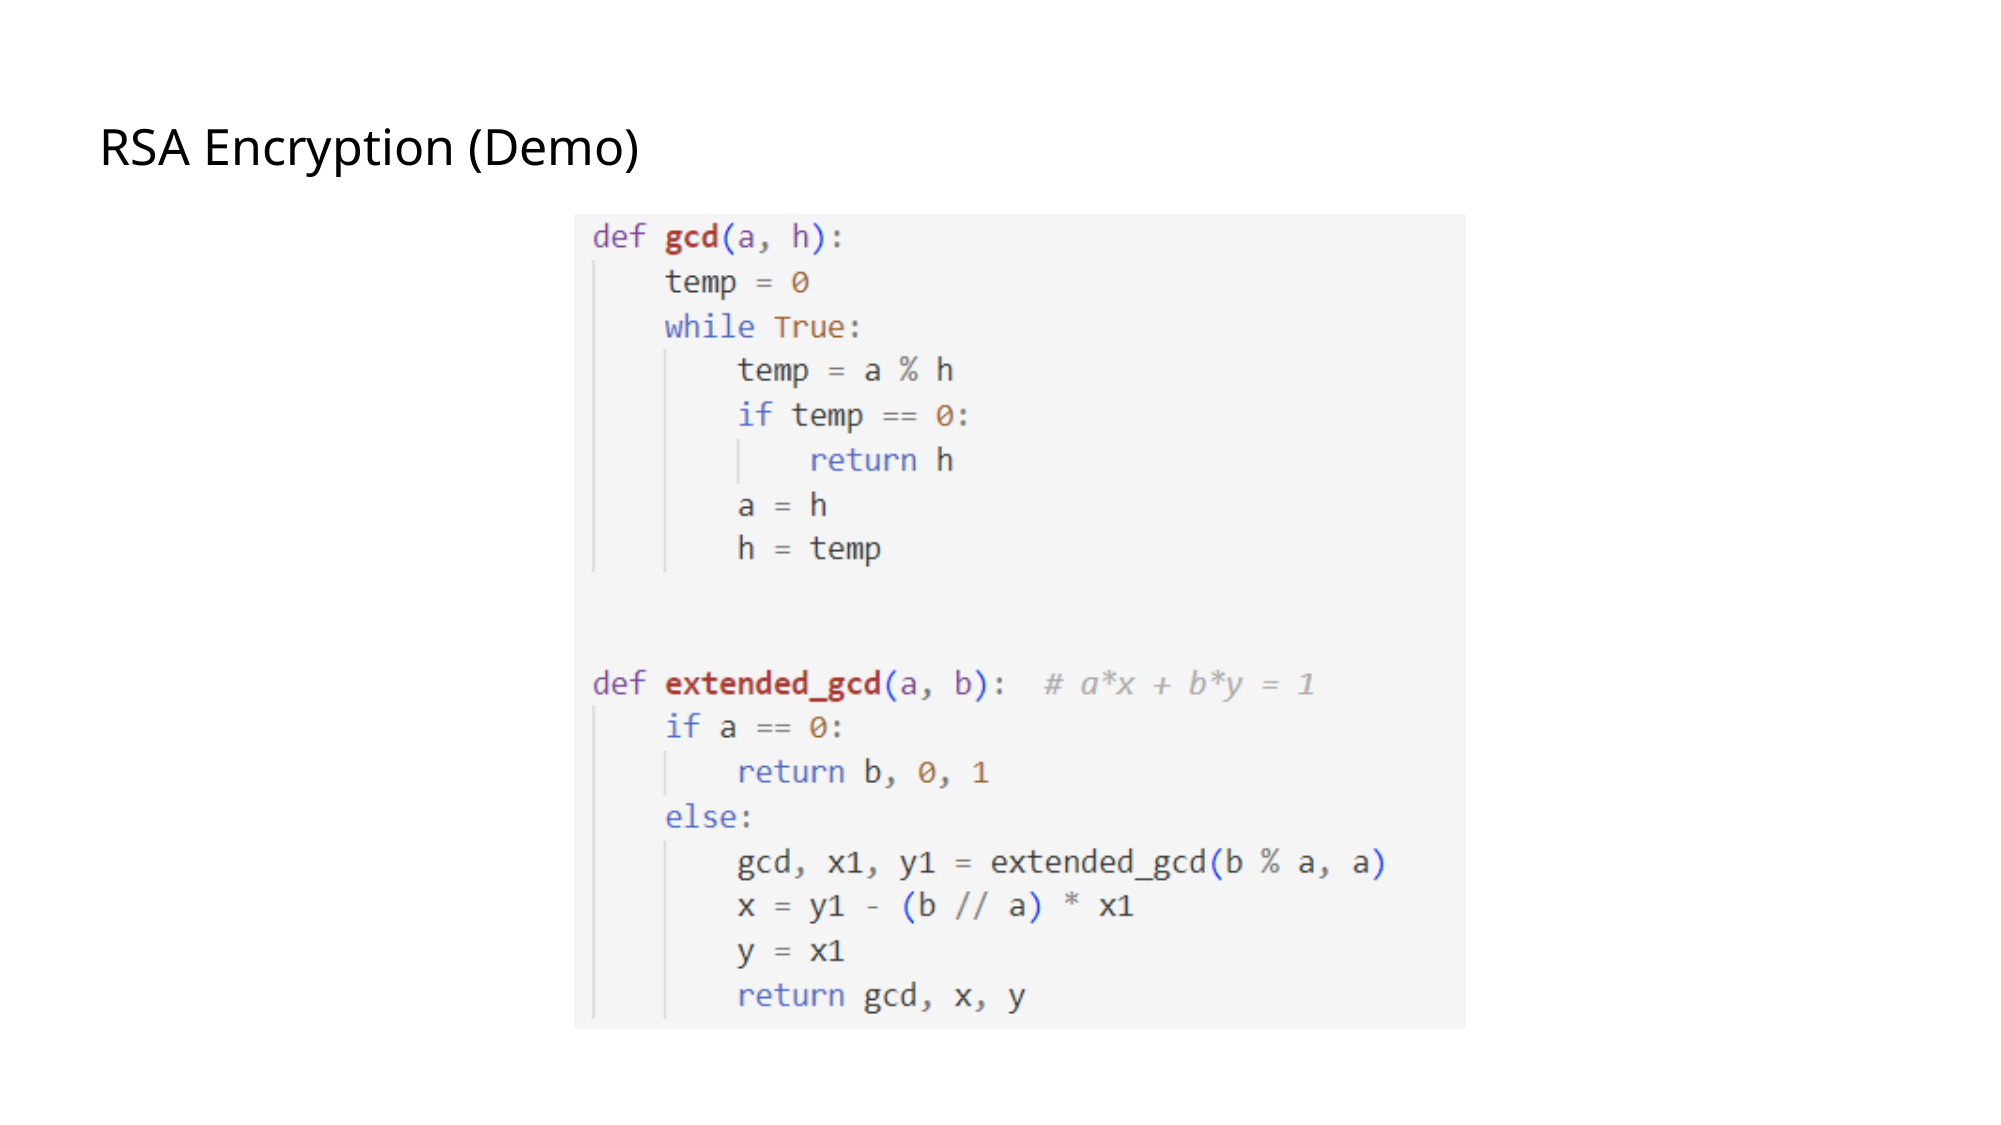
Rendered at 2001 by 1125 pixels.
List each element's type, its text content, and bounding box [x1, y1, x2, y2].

text_box RSA Encryption (Demo) [85, 107, 656, 183]
picture [574, 214, 1466, 1030]
